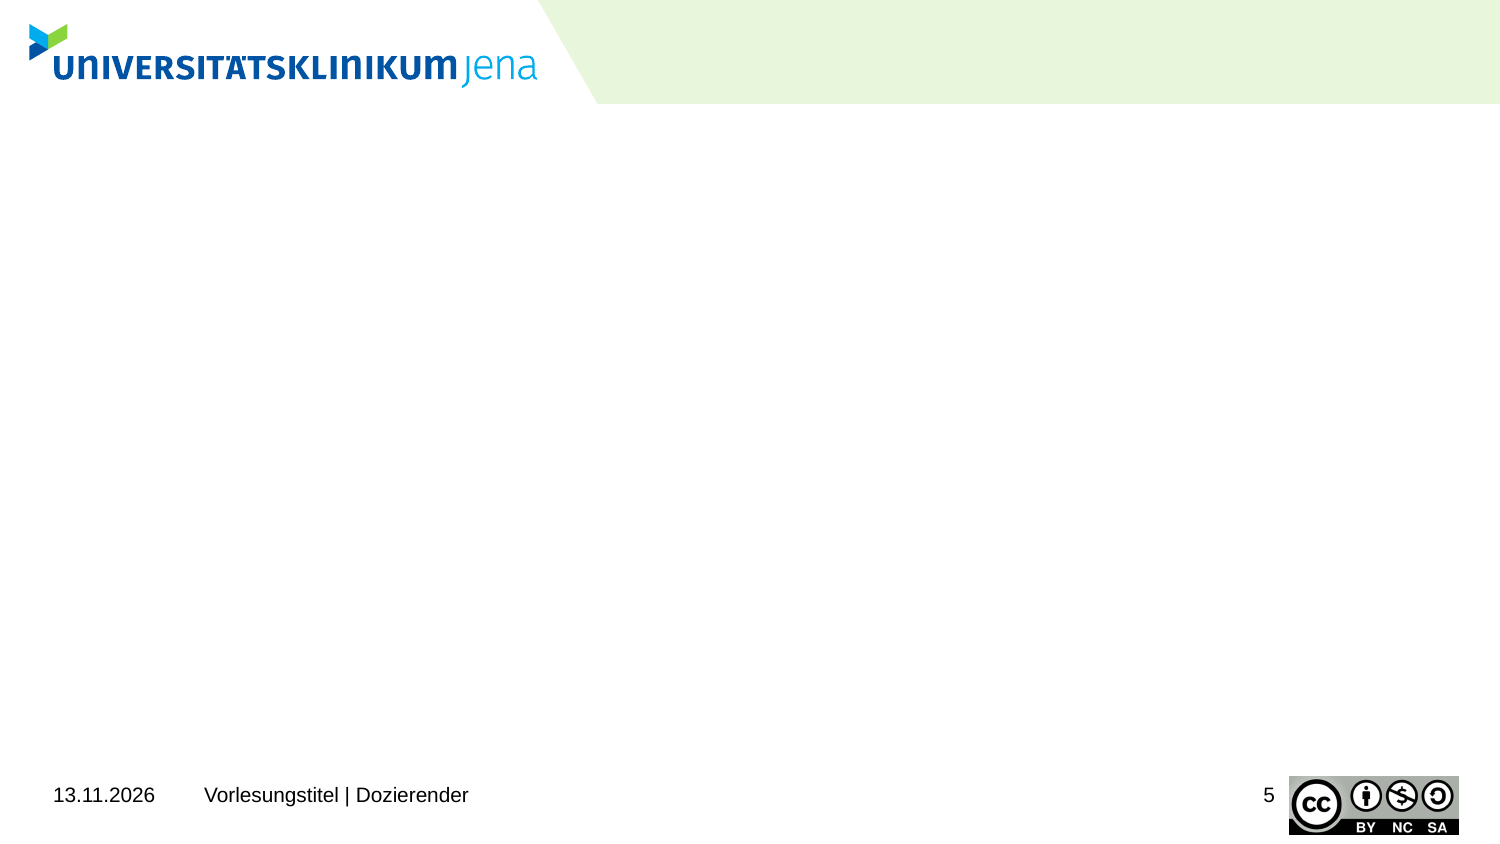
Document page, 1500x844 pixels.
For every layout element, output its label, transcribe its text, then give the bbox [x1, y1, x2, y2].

footer Vorlesungstitel | Dozierender [189, 776, 1158, 812]
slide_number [38, 776, 177, 812]
picture [1289, 776, 1459, 835]
slide_number 5 [1173, 774, 1278, 814]
